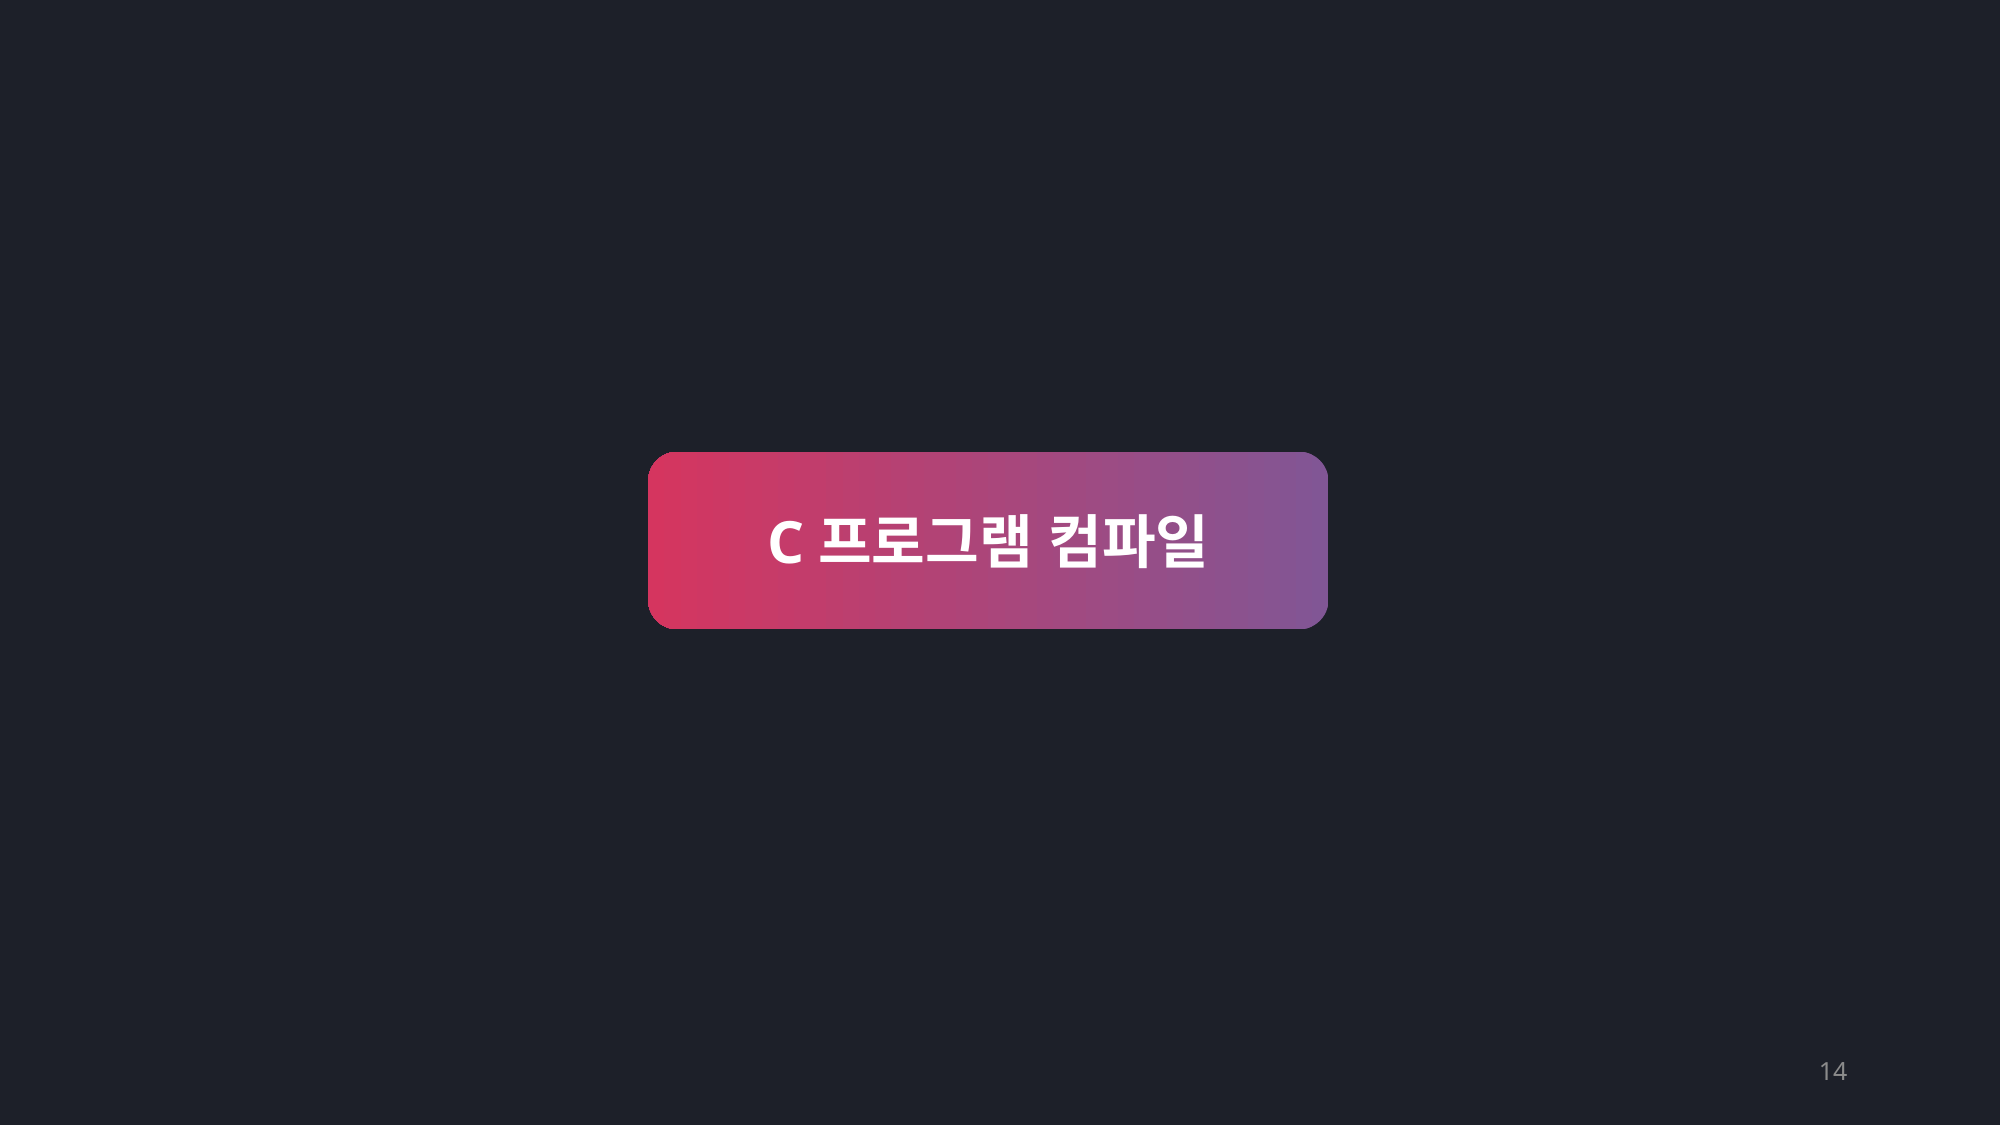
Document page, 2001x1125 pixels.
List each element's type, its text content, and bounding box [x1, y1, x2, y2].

text_box C프로그램 컴파일 [647, 450, 1330, 631]
slide_number 14 [1412, 1042, 1863, 1103]
